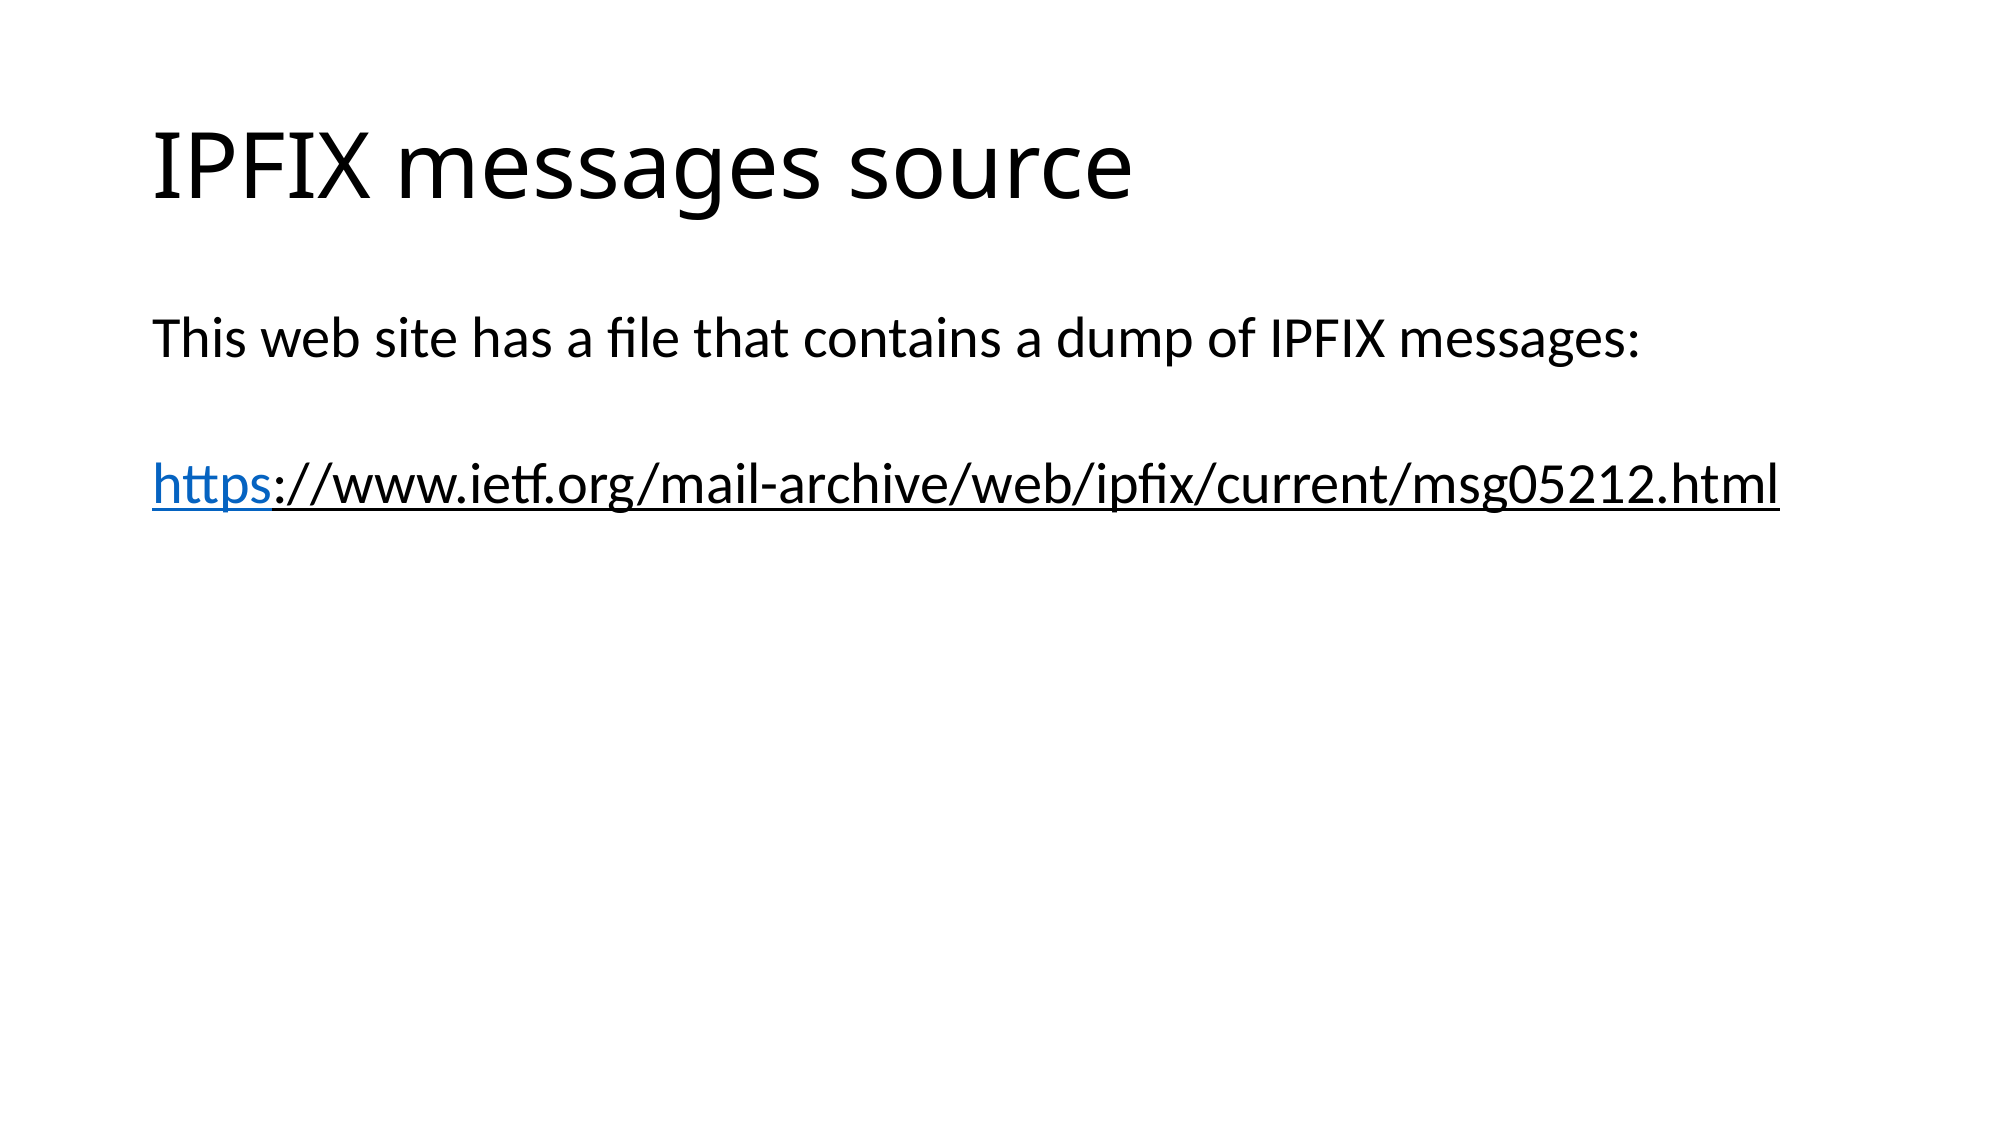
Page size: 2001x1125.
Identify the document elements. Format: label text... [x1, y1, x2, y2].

list This web site has a file that contains a dump of IPFIX messages: https://www.ietf.org/mail-archive/web/ipfix/current/msg05212.html [137, 299, 1863, 1014]
title IPFIX messages source [137, 59, 1863, 278]
